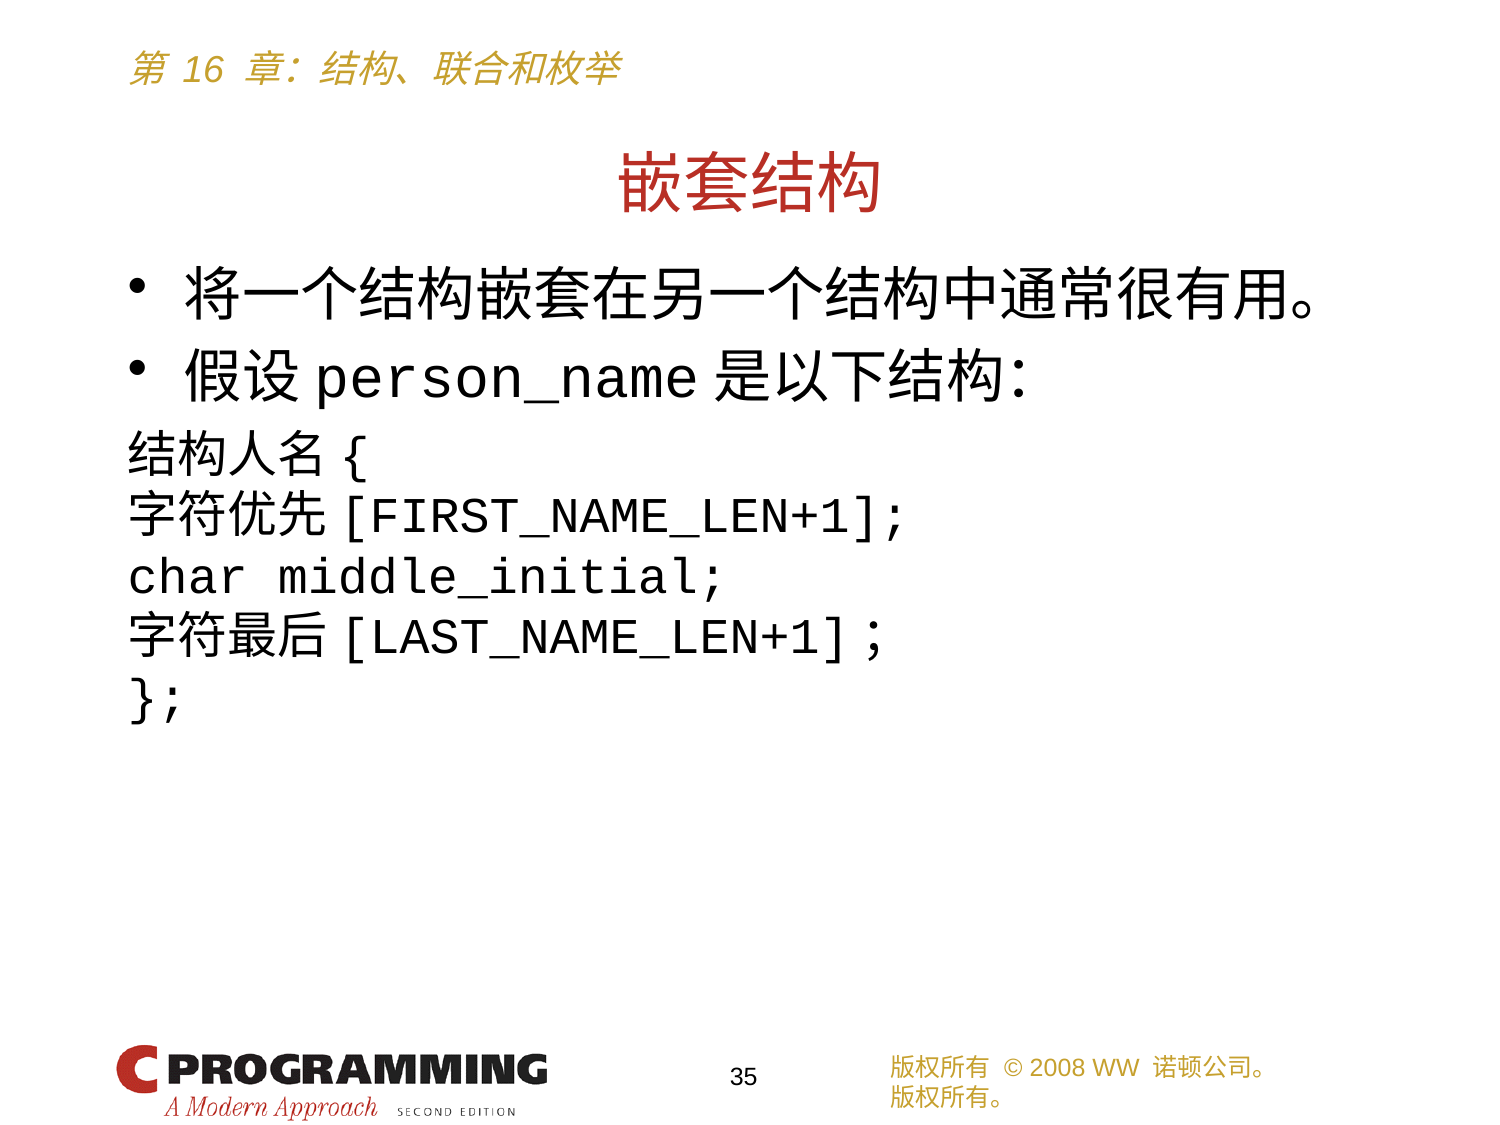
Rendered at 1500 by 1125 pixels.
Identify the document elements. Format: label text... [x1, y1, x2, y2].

slide_number 35 [687, 1049, 801, 1101]
footer 版权所有 © 2008 WW 诺顿公司。 版权所有。 [874, 1043, 1388, 1119]
picture [112, 1041, 550, 1123]
list 将一个结构嵌套在另一个结构中通常很有用。 假设person_name是以下结构： 结构人名{ 字符优先[FIRST_NAME_LEN+1]; char middle_initial; 字符最后[LAST_NAME_LEN+1]； }; [112, 249, 1388, 1038]
title 嵌套结构 [112, 125, 1388, 238]
